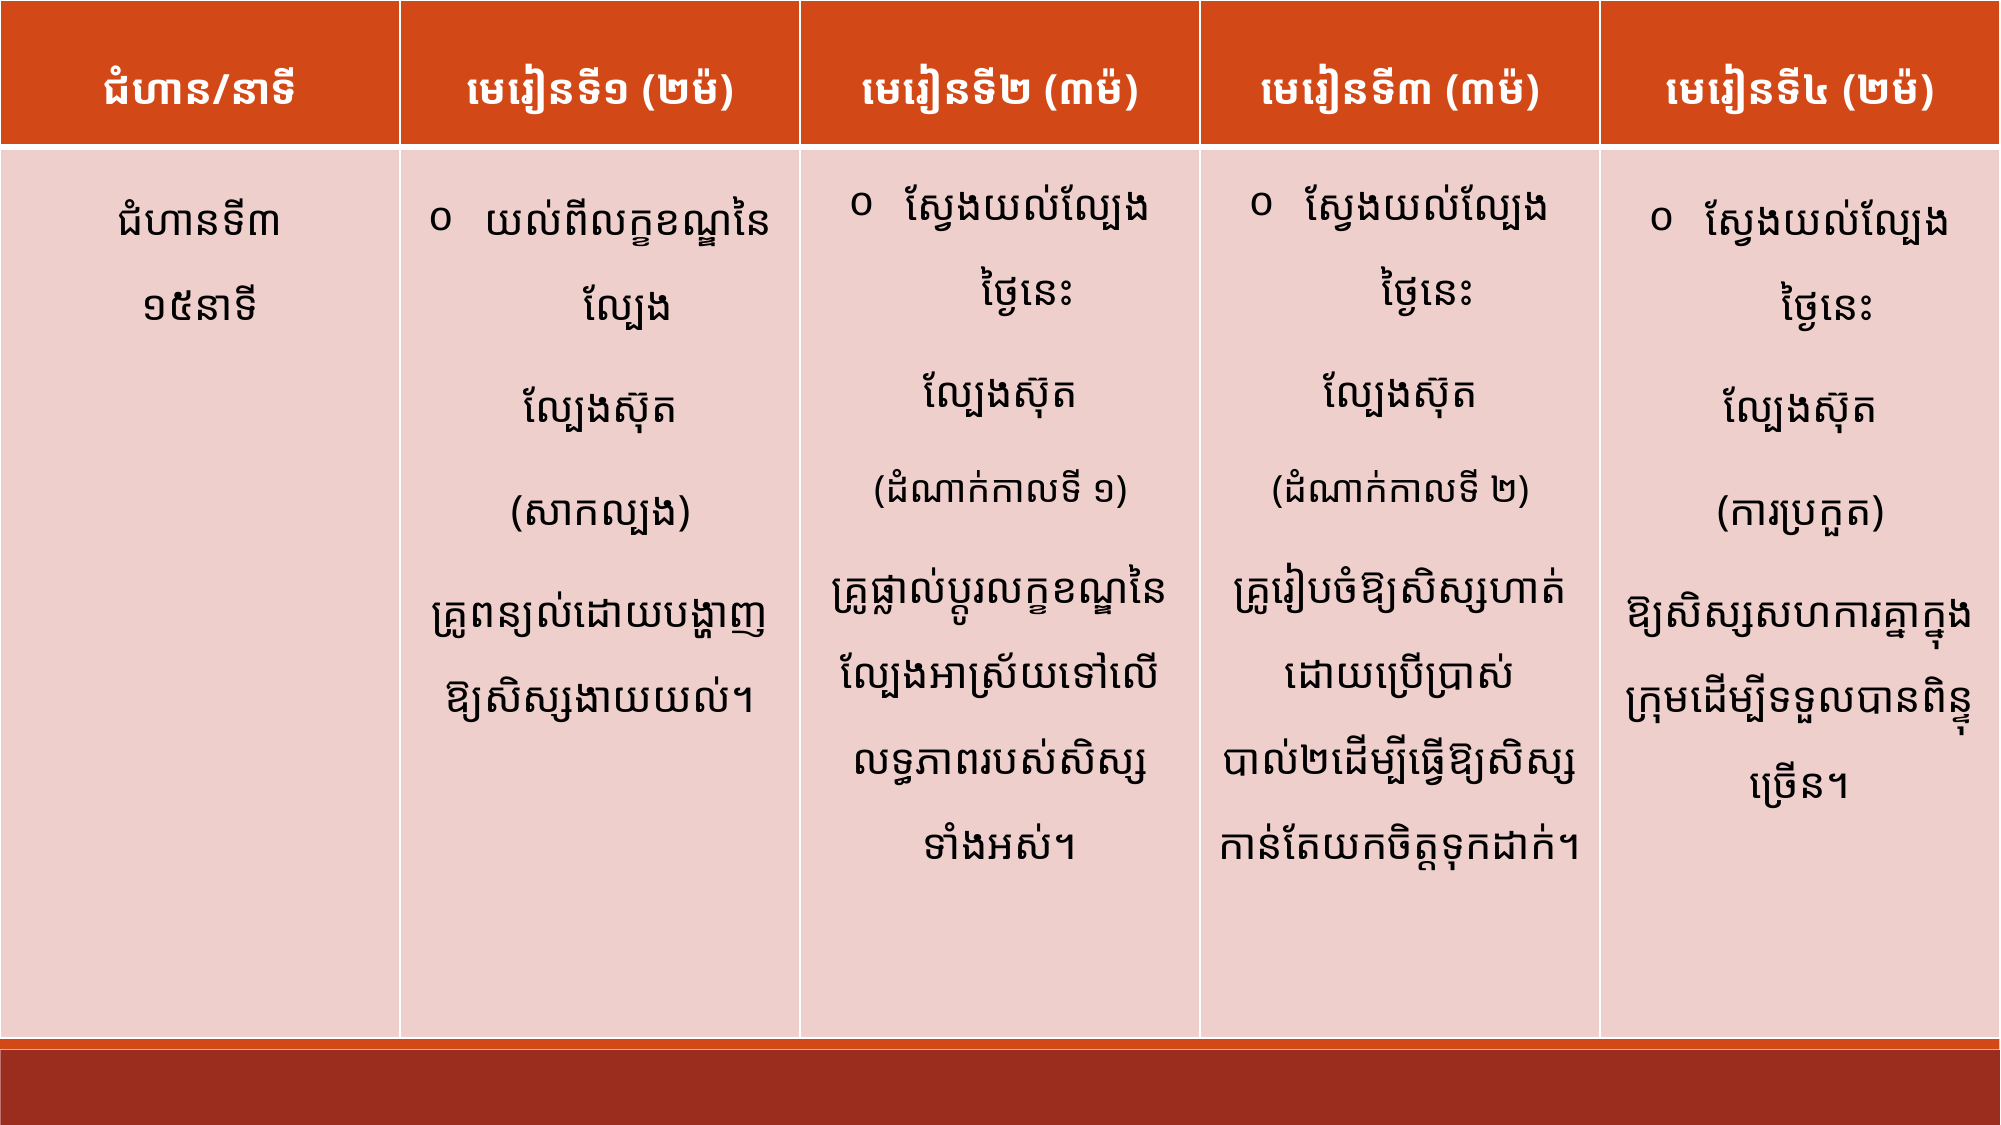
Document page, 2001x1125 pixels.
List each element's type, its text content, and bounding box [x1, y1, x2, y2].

table_cell ជំហានទី៣ ១៥នាទី [1, 150, 399, 1037]
table_header មេរៀនទី៣ (៣ម៉) [1201, 1, 1599, 144]
table_header មេរៀនទី២ (៣ម៉) [801, 1, 1199, 144]
table_header មេរៀនទី៤ (២ម៉) [1601, 1, 1999, 144]
table_cell យល់ពីលក្ខខណ្ឌនៃល្បែង ល្បែងស៊ុត (សាកល្បង) គ្រូពន្យល់ដោយបង្ហាញឱ្យសិស្សងាយយល់។ [401, 150, 799, 1037]
table_cell ស្វែងយល់ល្បែងថ្ងៃនេះ ល្បែងស៊ុត (ការប្រកួត) ​ឱ្យសិស្សសហការគ្នាក្នុងក្រុមដើម្បីទទួលបានពិន្ទុច្រើន។ [1601, 150, 1999, 1037]
table_cell ស្វែងយល់ល្បែងថ្ងៃនេះ ល្បែងស៊ុត (ដំណាក់កាលទី ២) គ្រូរៀបចំឱ្យសិស្សហាត់ដោយប្រើប្រាស់បាល់២ដើម្បីធ្វើឱ្យសិស្សកាន់តែយកចិត្តទុកដាក់។ [1201, 150, 1599, 1037]
table_cell ស្វែងយល់ល្បែងថ្ងៃនេះ ល្បែងស៊ុត (ដំណាក់កាលទី ១) គ្រូផ្លាល់ប្ដូរលក្ខខណ្ឌនៃល្បែងអាស្រ័យទៅលើលទ្ធភាពរបស់សិស្សទាំងអស់។ [801, 150, 1199, 1037]
table_header មេរៀនទី១ (២ម៉) [401, 1, 799, 144]
table_header ជំហាន/នាទី [1, 1, 399, 144]
